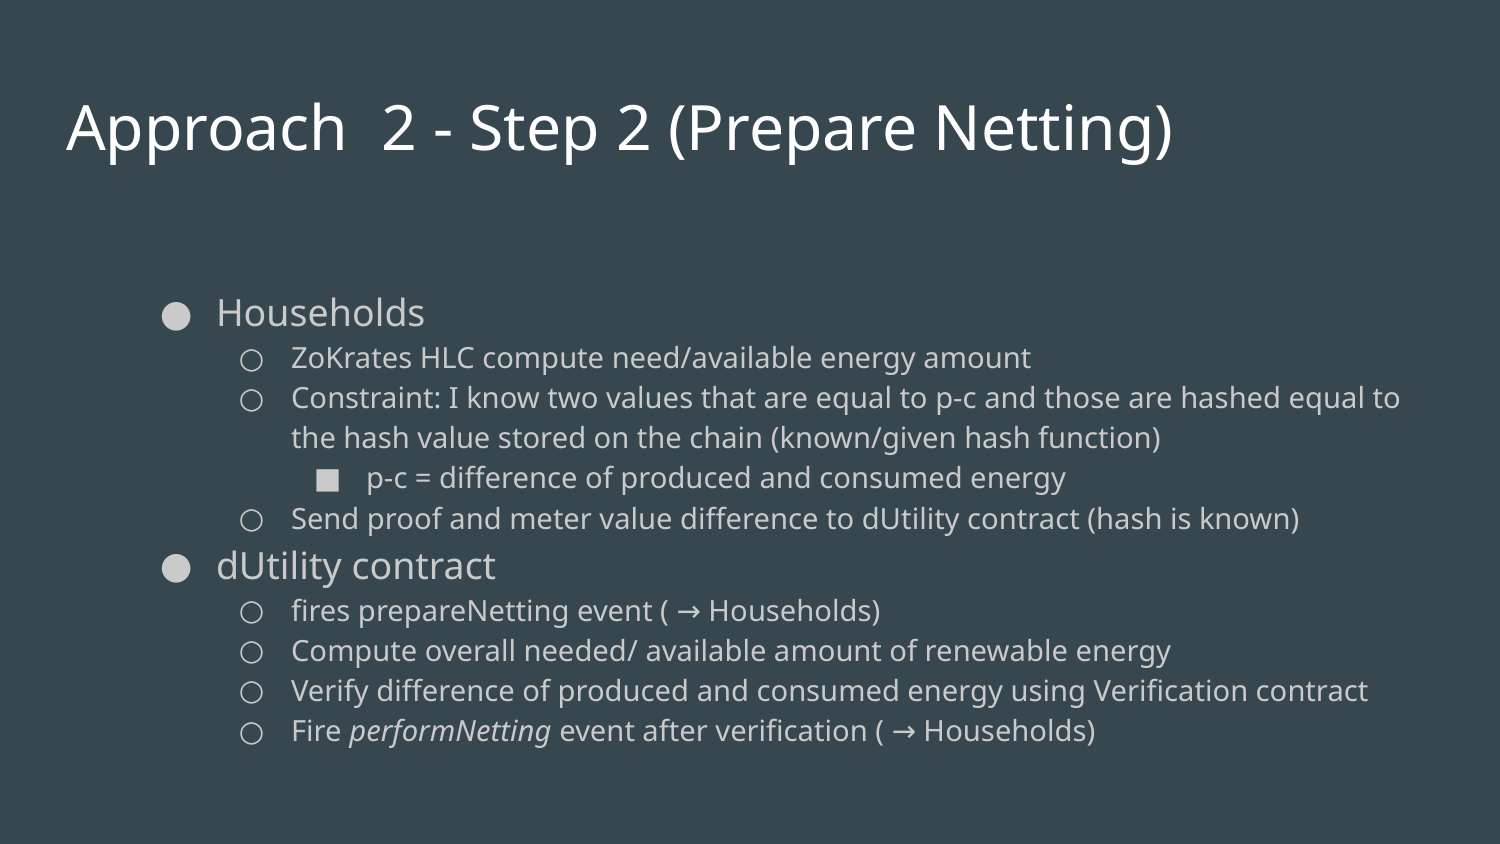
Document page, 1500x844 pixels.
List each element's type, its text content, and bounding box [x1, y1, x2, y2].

title Approach 2 - Step 2 (Prepare Netting) [51, 72, 1449, 167]
list Households ZoKrates HLC compute need/available energy amount Constraint: I know two values that are equal to p-c and those are hashed equal to the hash value stored on the chain (known/given hash function) p-c = difference of produced and consumed energy Send proof and meter value difference to dUtility contract (hash is known) dUtility contract fires prepareNetting event ( → Households) Compute overall needed/ available amount of renewable energy Verify difference of produced and consumed energy using Verification contract Fire performNetting event after verification ( → Households) [51, 189, 1449, 750]
